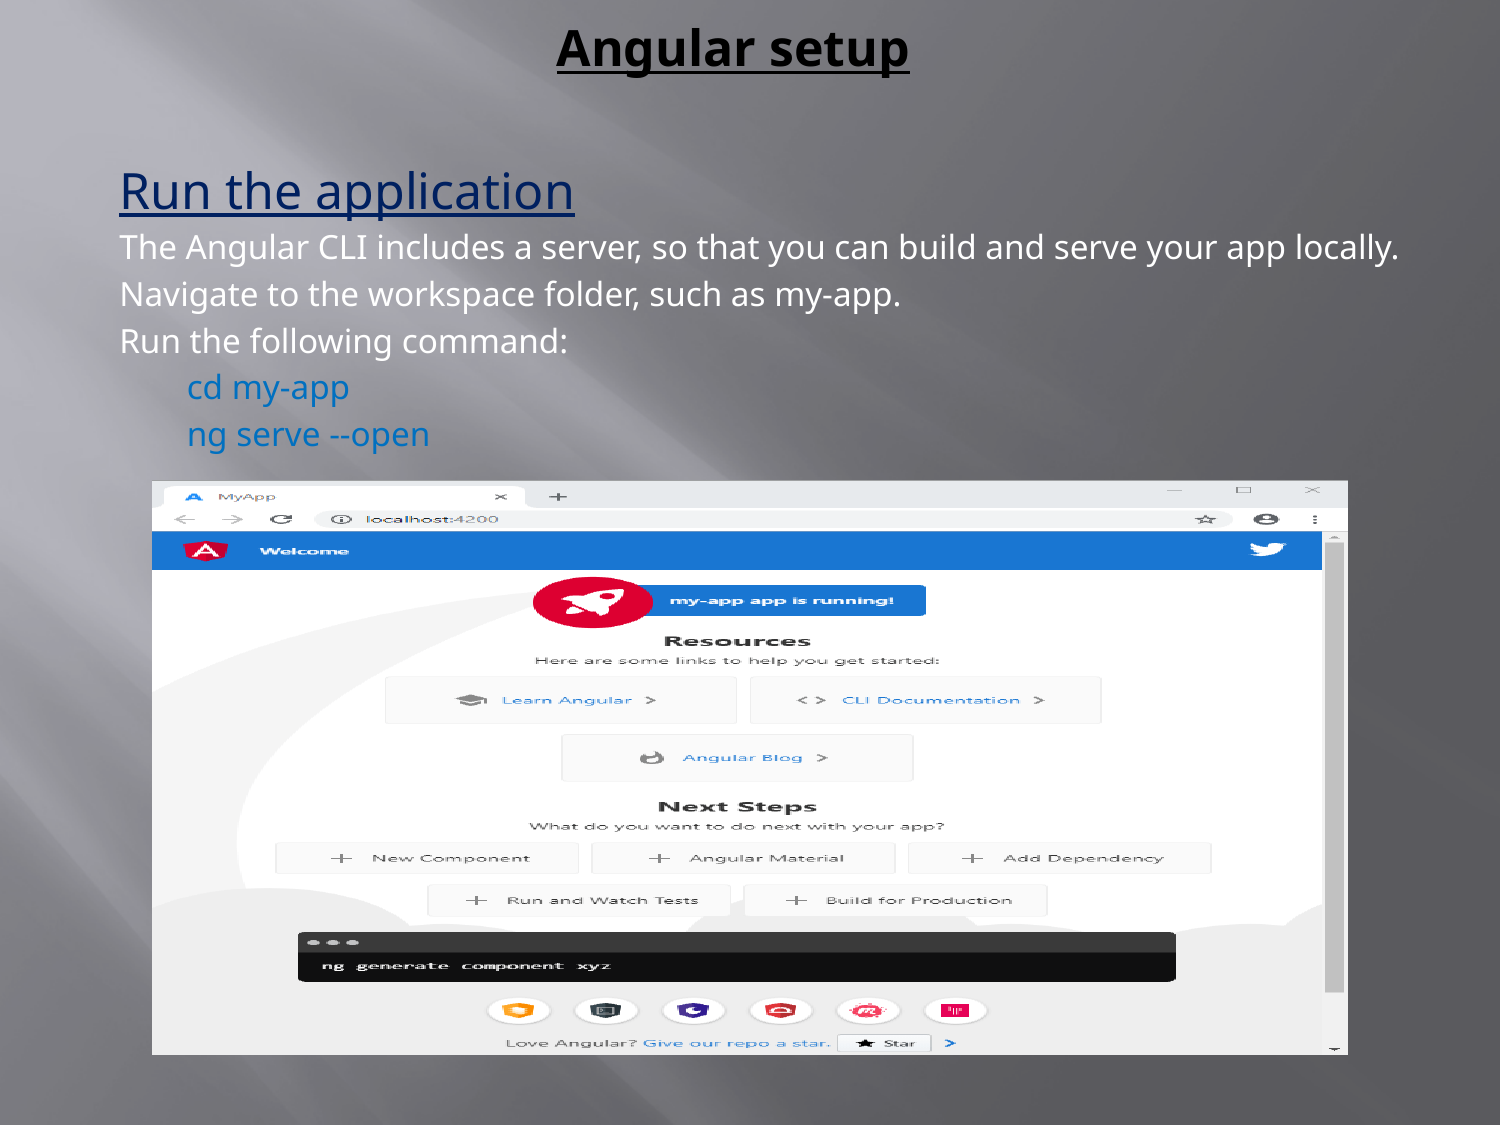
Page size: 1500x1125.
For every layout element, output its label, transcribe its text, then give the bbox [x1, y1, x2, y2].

list Run the application The Angular CLI includes a server, so that you can build and serve your app locally. Navigate to the workspace folder, such as my-app. Run the following command: cd my-app ng serve --open [81, 152, 1433, 1091]
picture [152, 480, 1348, 1055]
title Angular setup [58, 0, 1409, 94]
